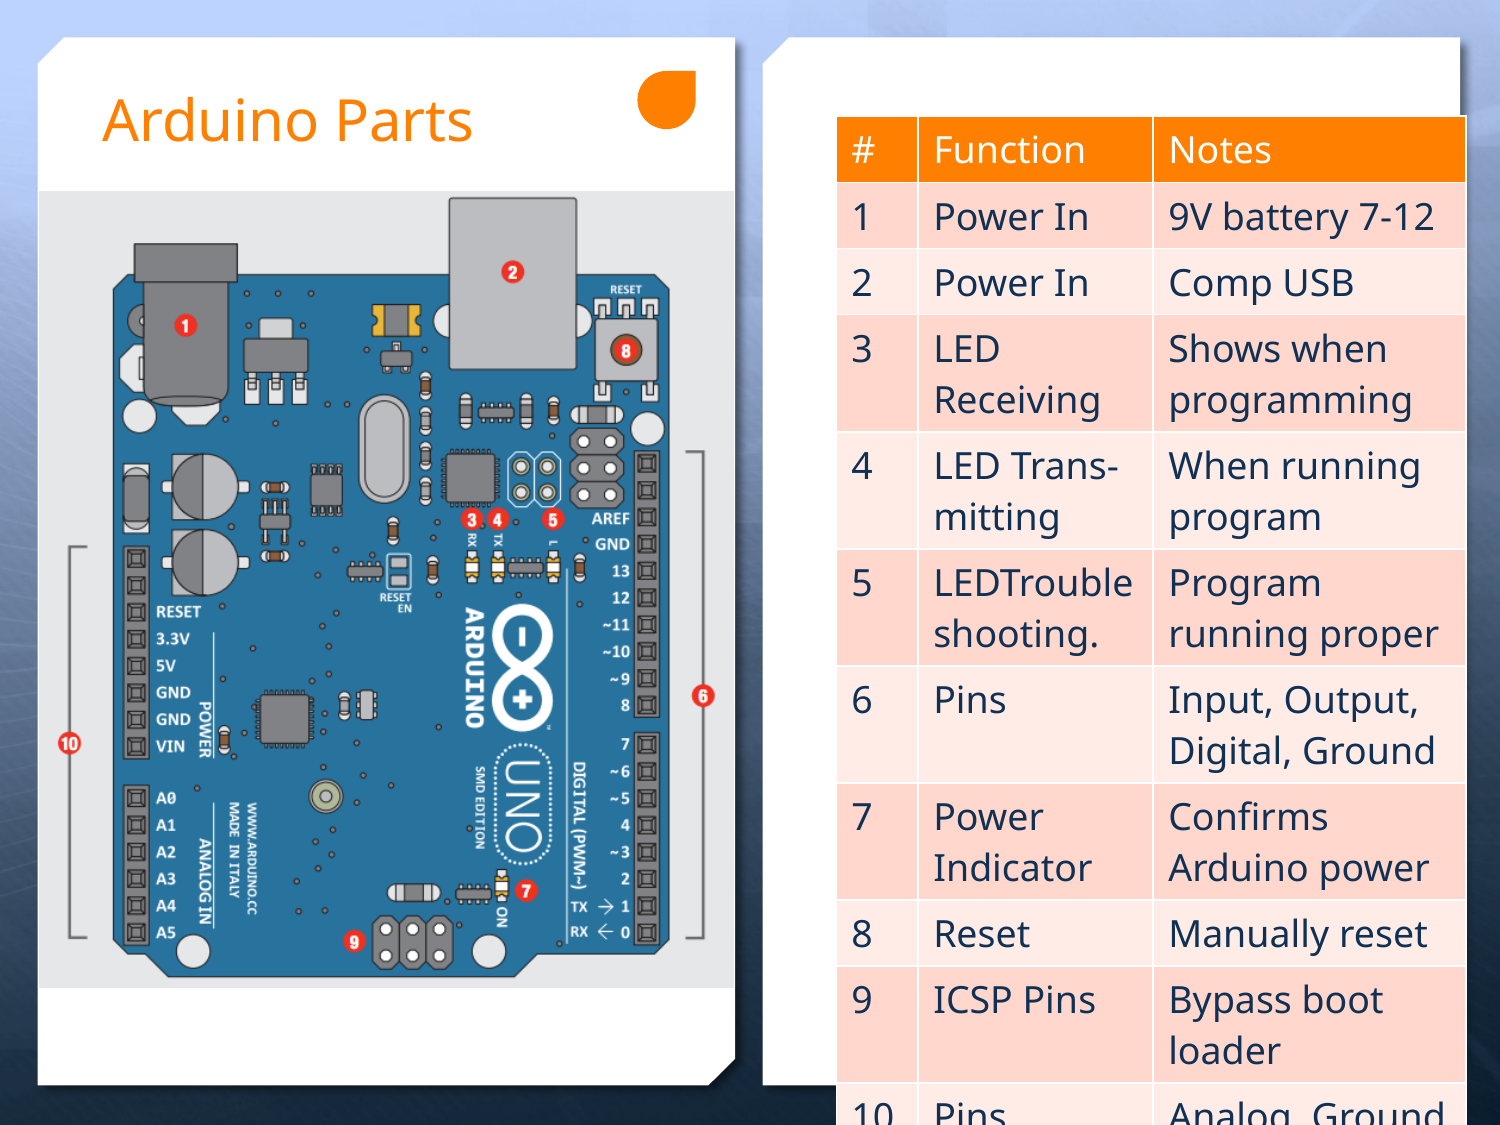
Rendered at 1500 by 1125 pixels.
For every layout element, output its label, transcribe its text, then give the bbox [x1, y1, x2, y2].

table_cell When running program [1154, 433, 1465, 548]
table_cell Shows when programming [1154, 315, 1465, 431]
table_cell Input, Output, Digital, Ground [1154, 667, 1465, 782]
table_cell LED Receiving [919, 315, 1152, 431]
table_cell Power In [919, 183, 1152, 248]
table_cell 3 [837, 315, 917, 431]
table_cell Confirms Arduino power [1154, 784, 1465, 899]
table_cell Reset [919, 901, 1152, 965]
table_cell 4 [837, 433, 917, 548]
table_cell 1 [837, 183, 917, 248]
table_cell 5 [837, 550, 917, 665]
table_cell Analog, Ground [1154, 1084, 1465, 1125]
table_cell 8 [837, 901, 917, 965]
table_cell 9 [837, 967, 917, 1082]
table_cell Manually reset [1154, 901, 1465, 965]
table_cell Program running proper [1154, 550, 1465, 665]
table_header # [837, 117, 917, 182]
picture [39, 190, 734, 989]
table_cell 2 [837, 249, 917, 314]
table_header Notes [1154, 117, 1465, 182]
table_header Function [919, 117, 1152, 182]
table_cell Power Indicator [919, 784, 1152, 899]
table_cell 10 [837, 1084, 917, 1125]
table_cell 7 [837, 784, 917, 899]
table_cell Pins [919, 667, 1152, 782]
table_cell LED Trans- mitting [919, 433, 1152, 548]
table_cell 9V battery 7-12 [1154, 183, 1465, 248]
table_cell LEDTrouble shooting. [919, 550, 1152, 665]
table_cell 6 [837, 667, 917, 782]
table_cell Comp USB [1154, 249, 1465, 314]
table_cell Power In [919, 249, 1152, 314]
title Arduino Parts [87, 75, 718, 190]
table_cell Pins [919, 1084, 1152, 1125]
table_cell ICSP Pins [919, 967, 1152, 1082]
table_cell Bypass boot loader [1154, 967, 1465, 1082]
